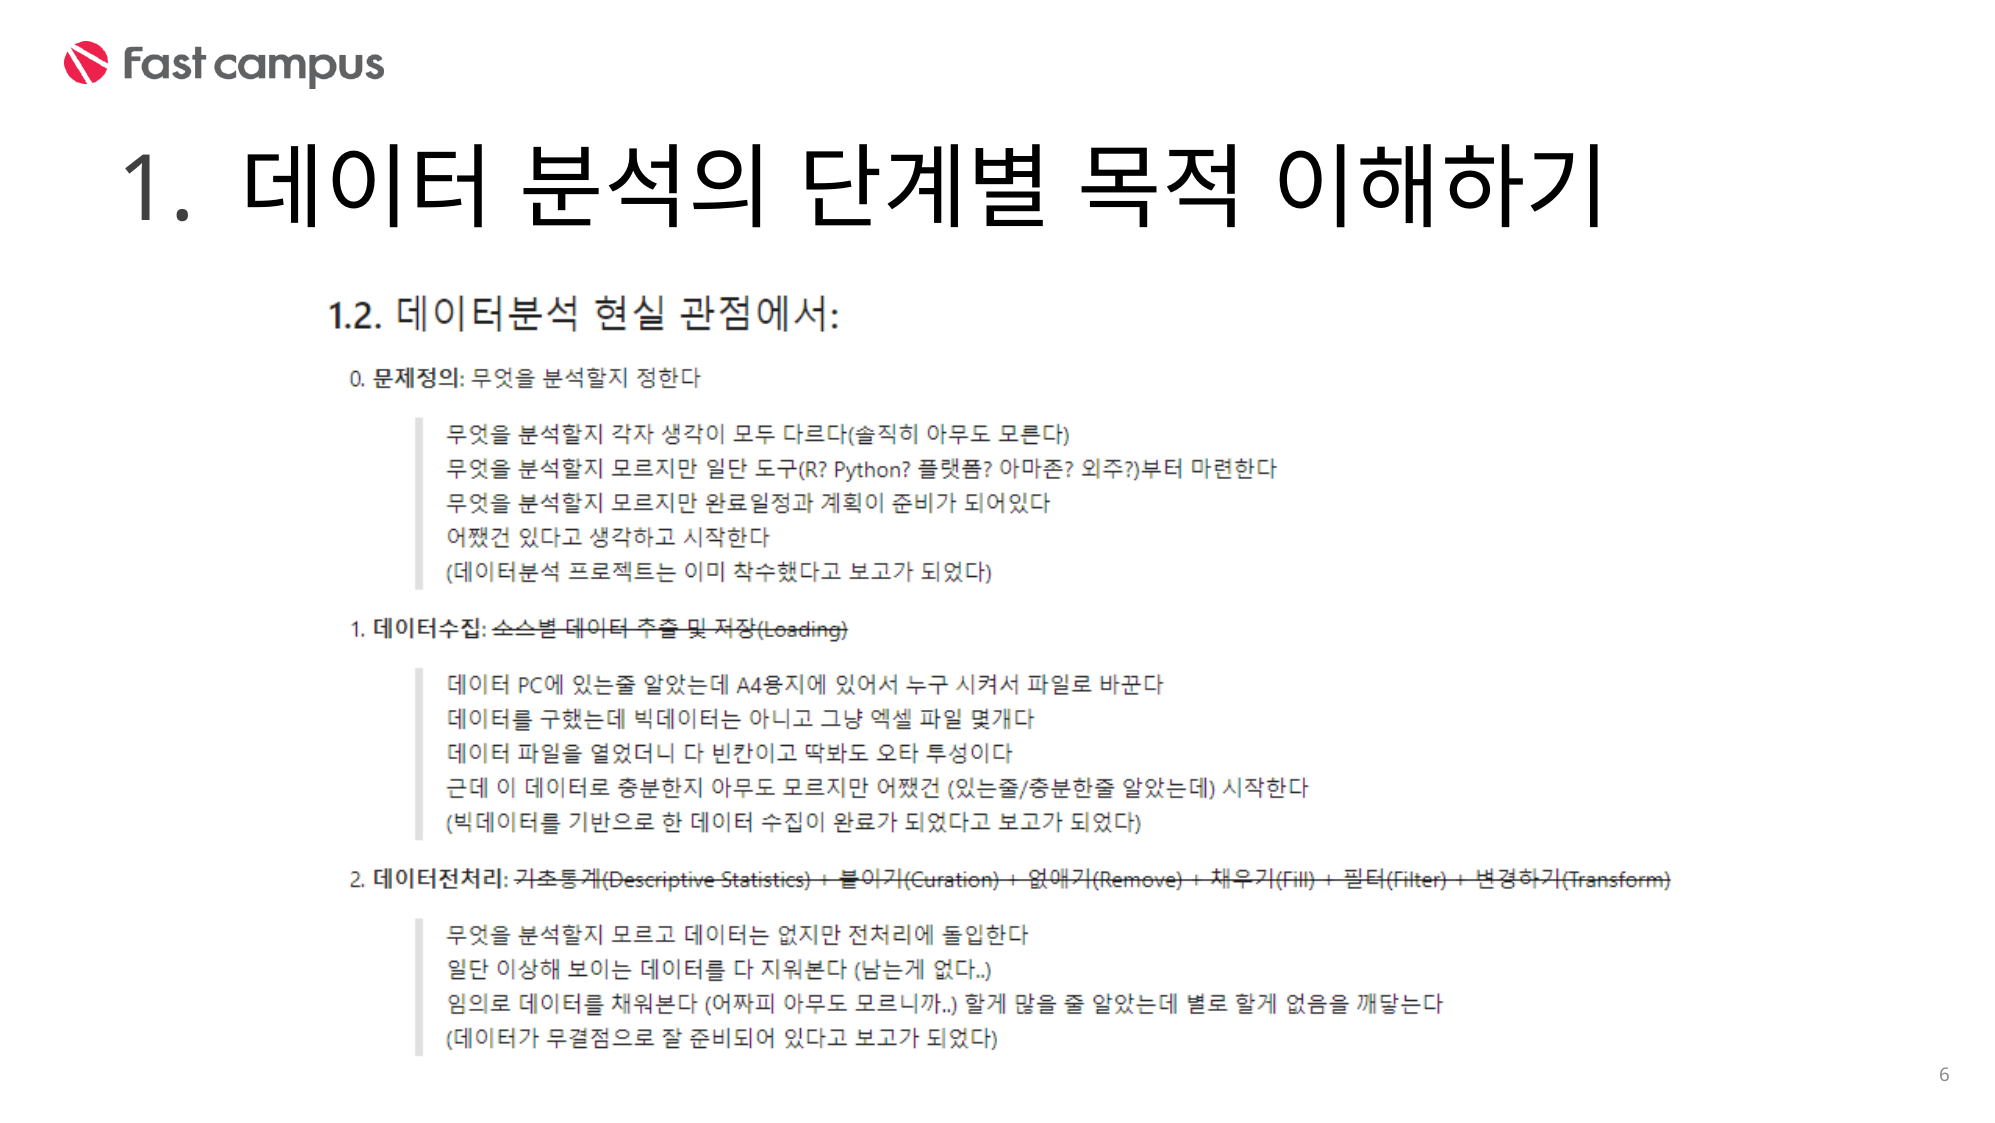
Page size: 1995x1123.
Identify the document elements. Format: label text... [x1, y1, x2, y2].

title 1. 데이터 분석의 단계별 목적 이해하기 [99, 90, 1896, 278]
picture [64, 41, 384, 89]
slide_number 6 [1502, 1045, 1969, 1106]
picture [306, 274, 1689, 1072]
